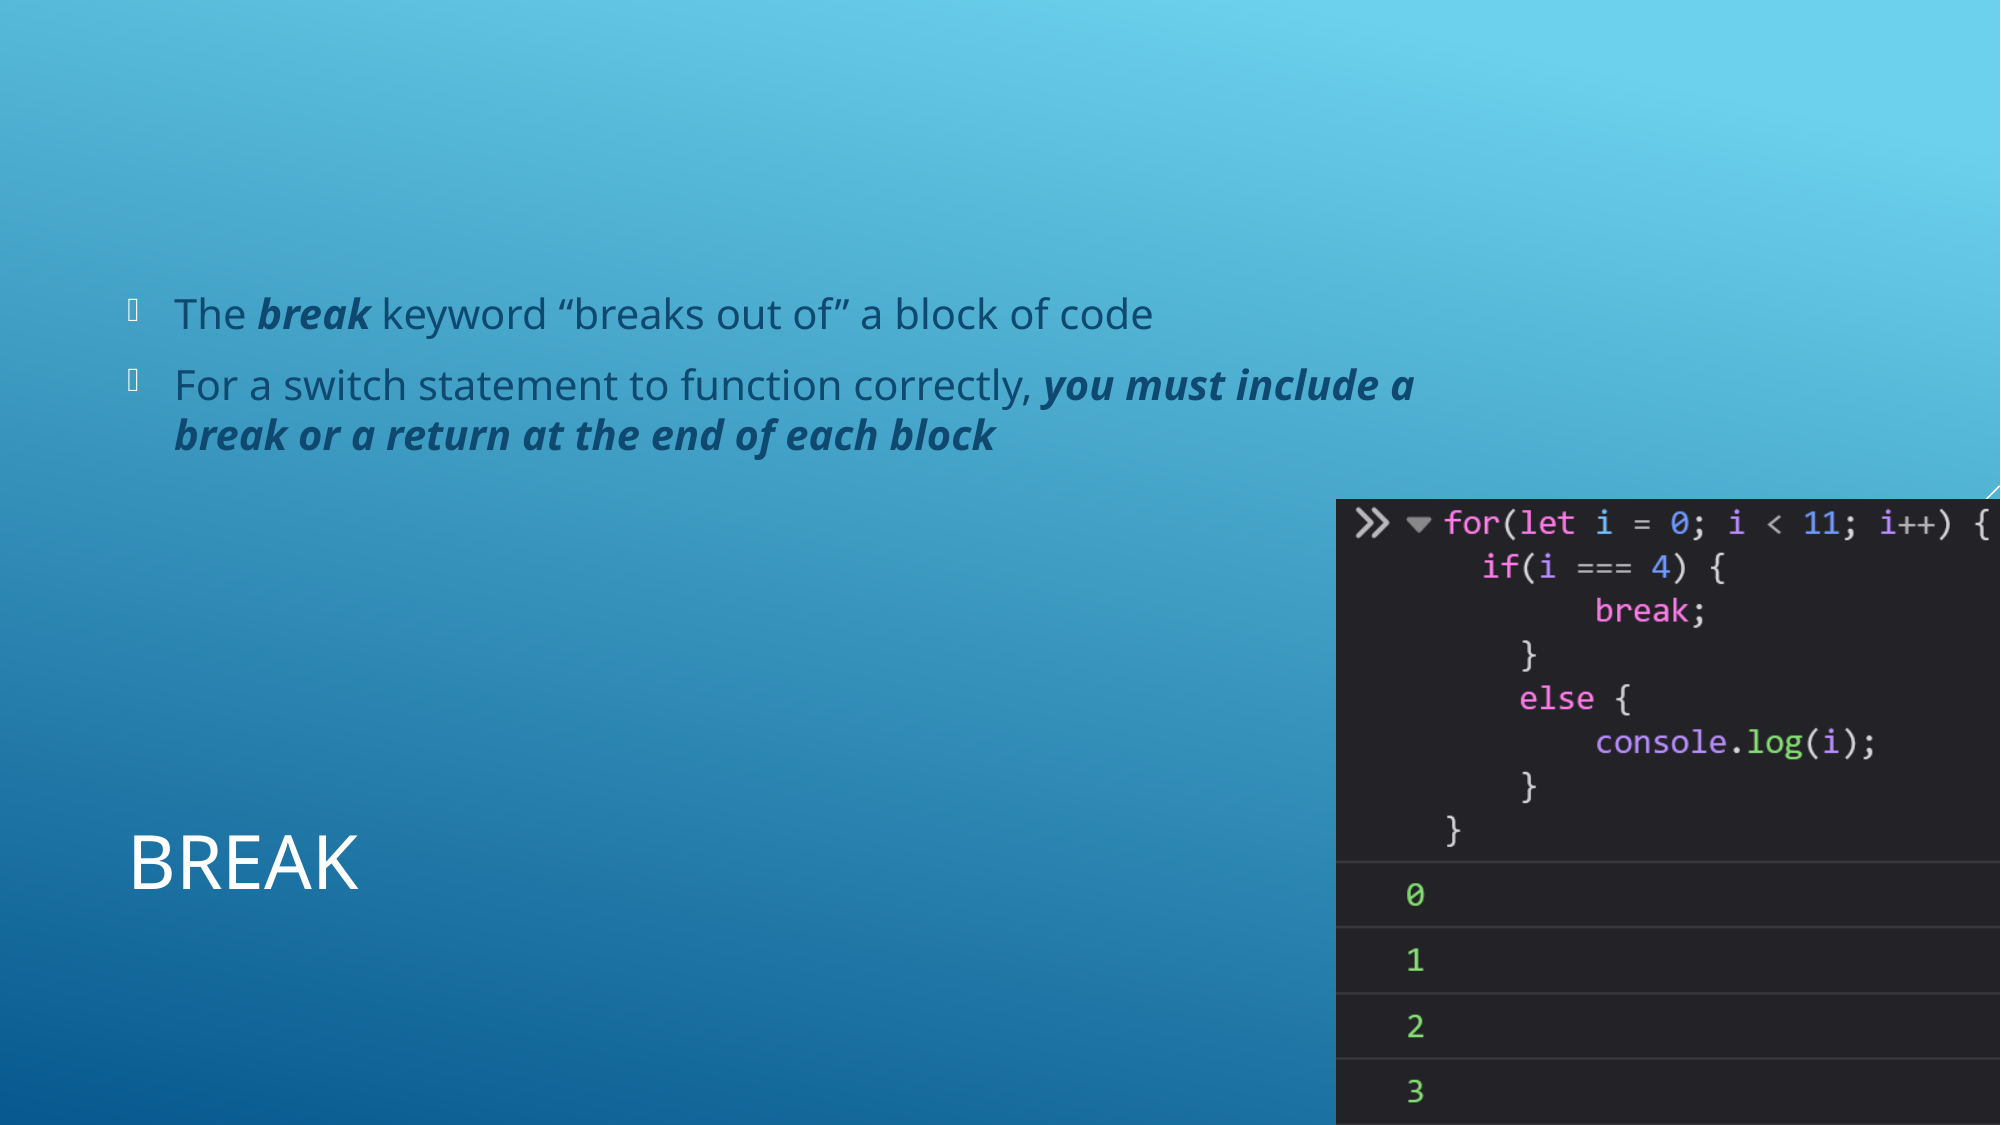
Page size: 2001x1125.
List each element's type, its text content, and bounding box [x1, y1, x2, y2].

picture [1335, 499, 2000, 1125]
list The break keyword “breaks out of” a block of code For a switch statement to function correctly, you must include a break or a return at the end of each block [112, 112, 1513, 706]
title Break [112, 736, 1335, 984]
